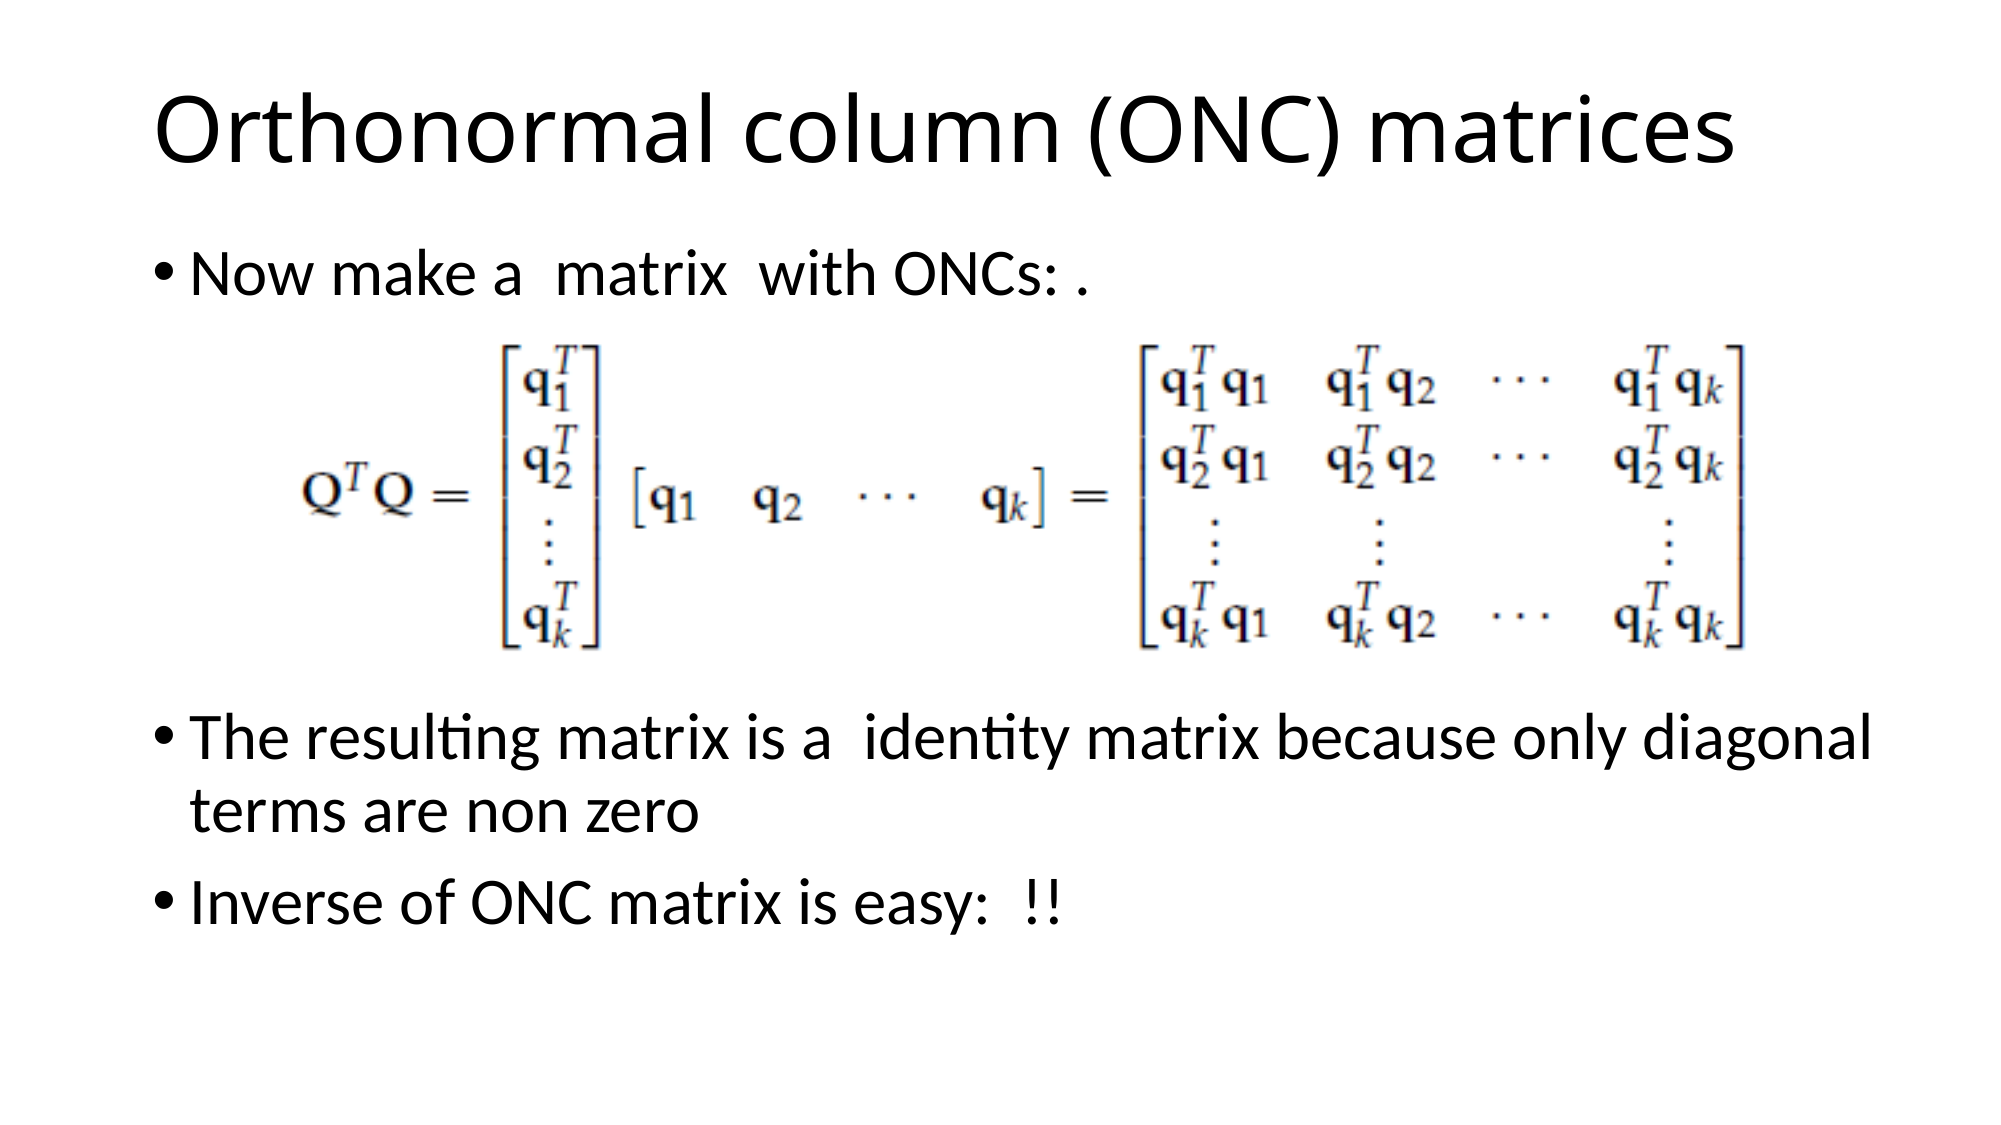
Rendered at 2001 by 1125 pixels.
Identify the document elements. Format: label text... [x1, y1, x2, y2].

title Orthonormal column (ONC) matrices [137, 59, 1863, 207]
picture [246, 314, 1759, 675]
